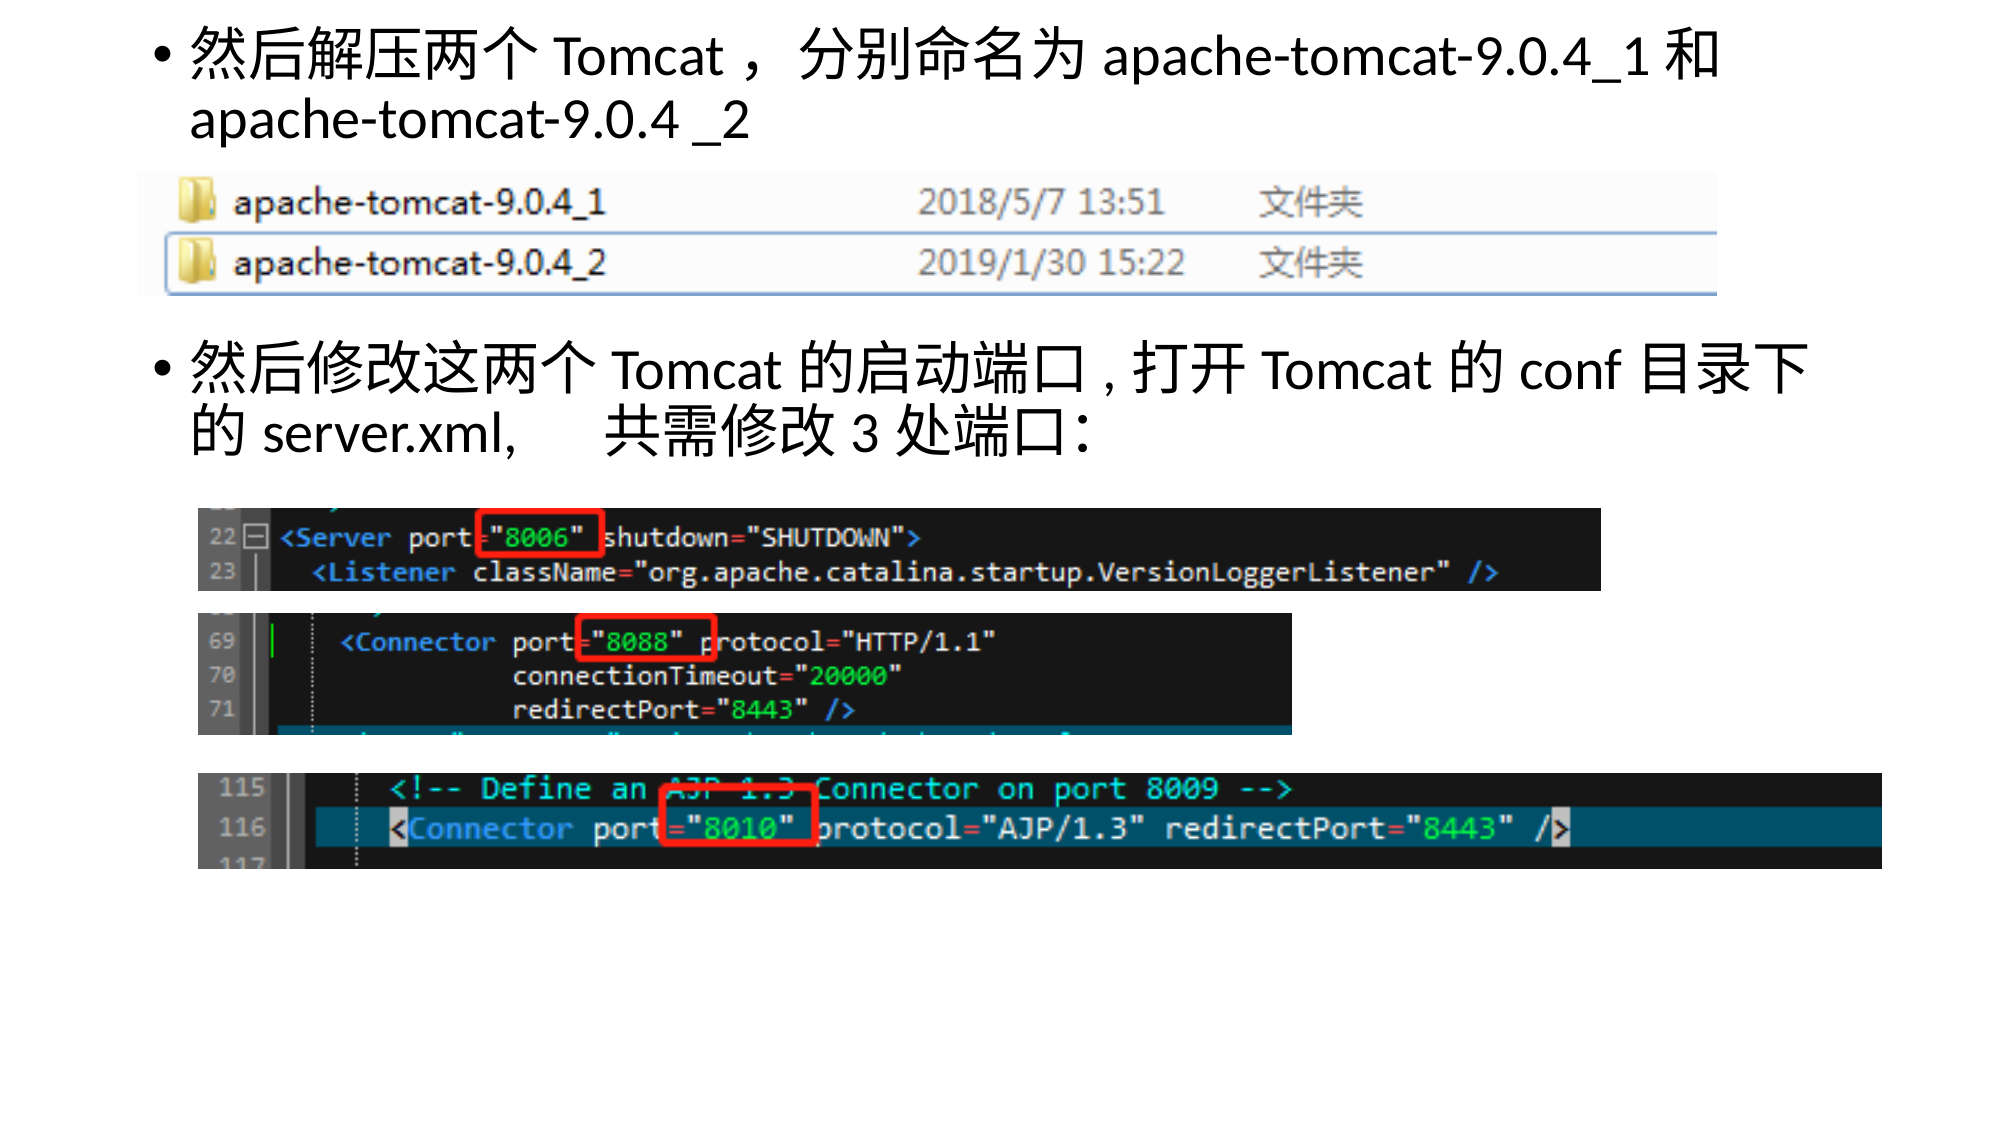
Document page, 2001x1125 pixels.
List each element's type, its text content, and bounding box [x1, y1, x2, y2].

picture [198, 773, 1882, 869]
list 然后解压两个Tomcat，分别命名为apache-tomcat-9.0.4_1和apache-tomcat-9.0.4 _2 然后修改这两个Tomcat的启动端口,打开Tomcat的conf目录下的server.xml, 共需修改3处端口： [137, 17, 1863, 1014]
picture [198, 613, 1292, 735]
picture [198, 508, 1601, 591]
picture [137, 172, 1717, 296]
